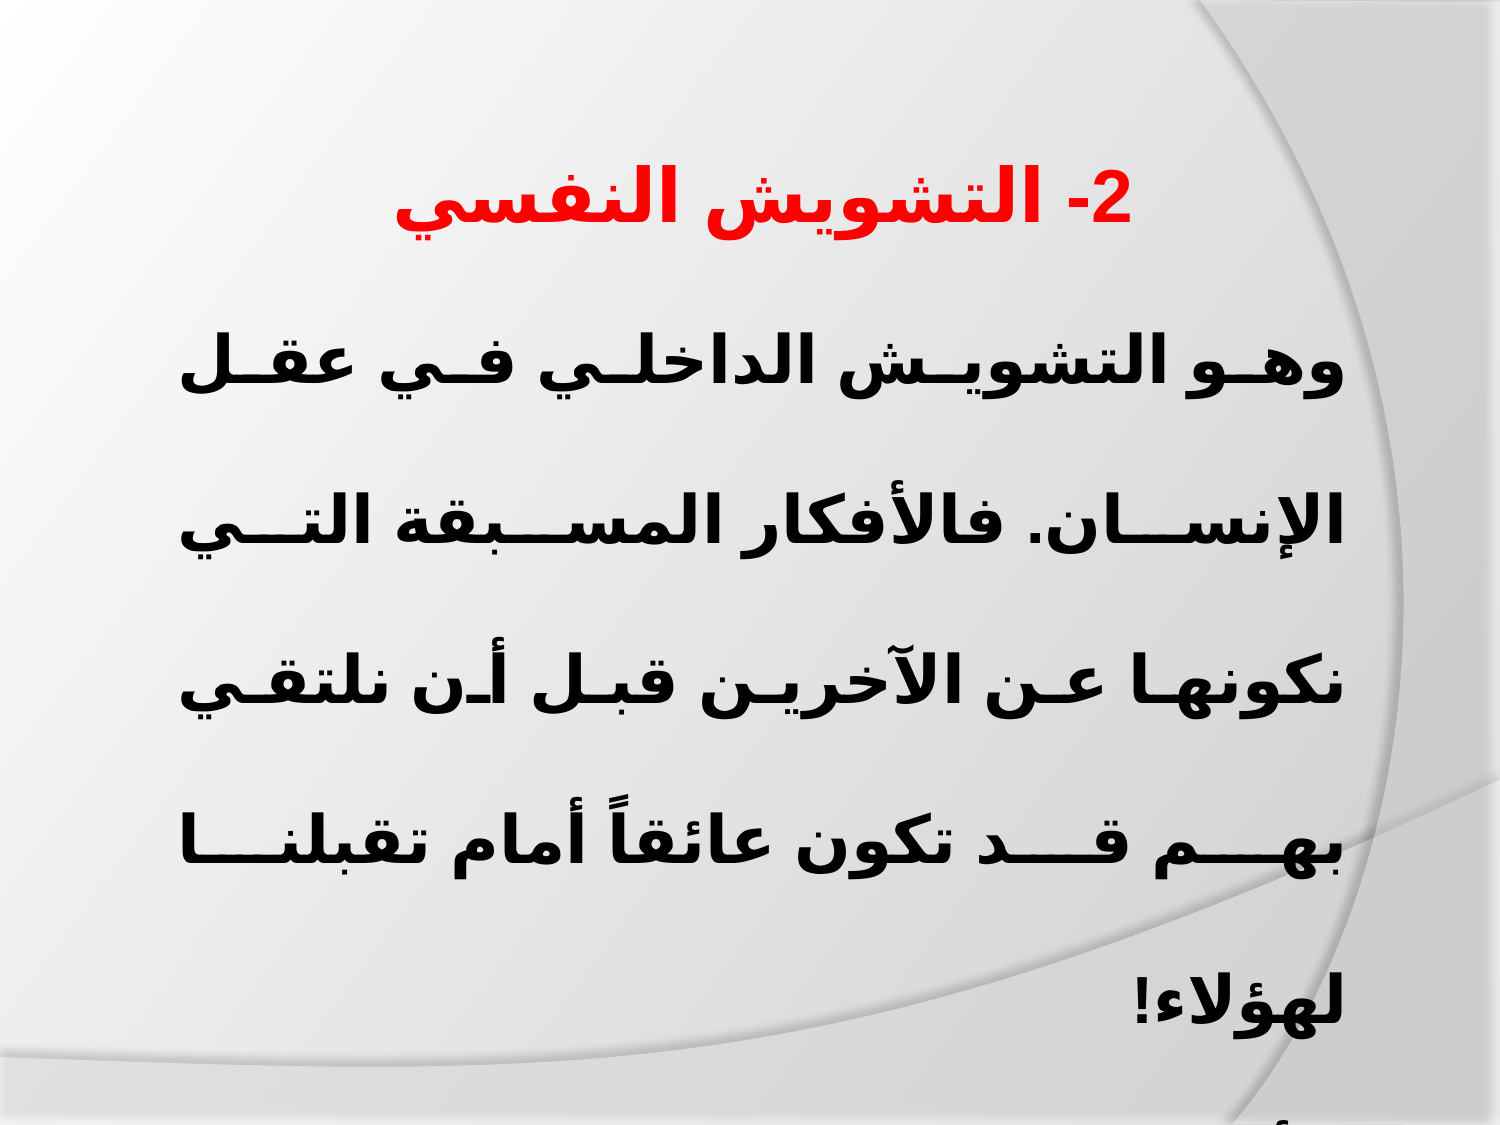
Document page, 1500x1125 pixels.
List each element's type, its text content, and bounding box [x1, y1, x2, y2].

text_box 2- التشويش النفسي وهو التشويش الداخلي في عقل الإنسان. فالأفكار المسبقة التي نكونها عن الآخرين قبل أن نلتقي بهم قد تكون عائقاً أمام تقبلنا لهؤلاء! الأمثلة: (طبيب – معلم – في مجال الإعلام السياسي) [162, 49, 1363, 1125]
